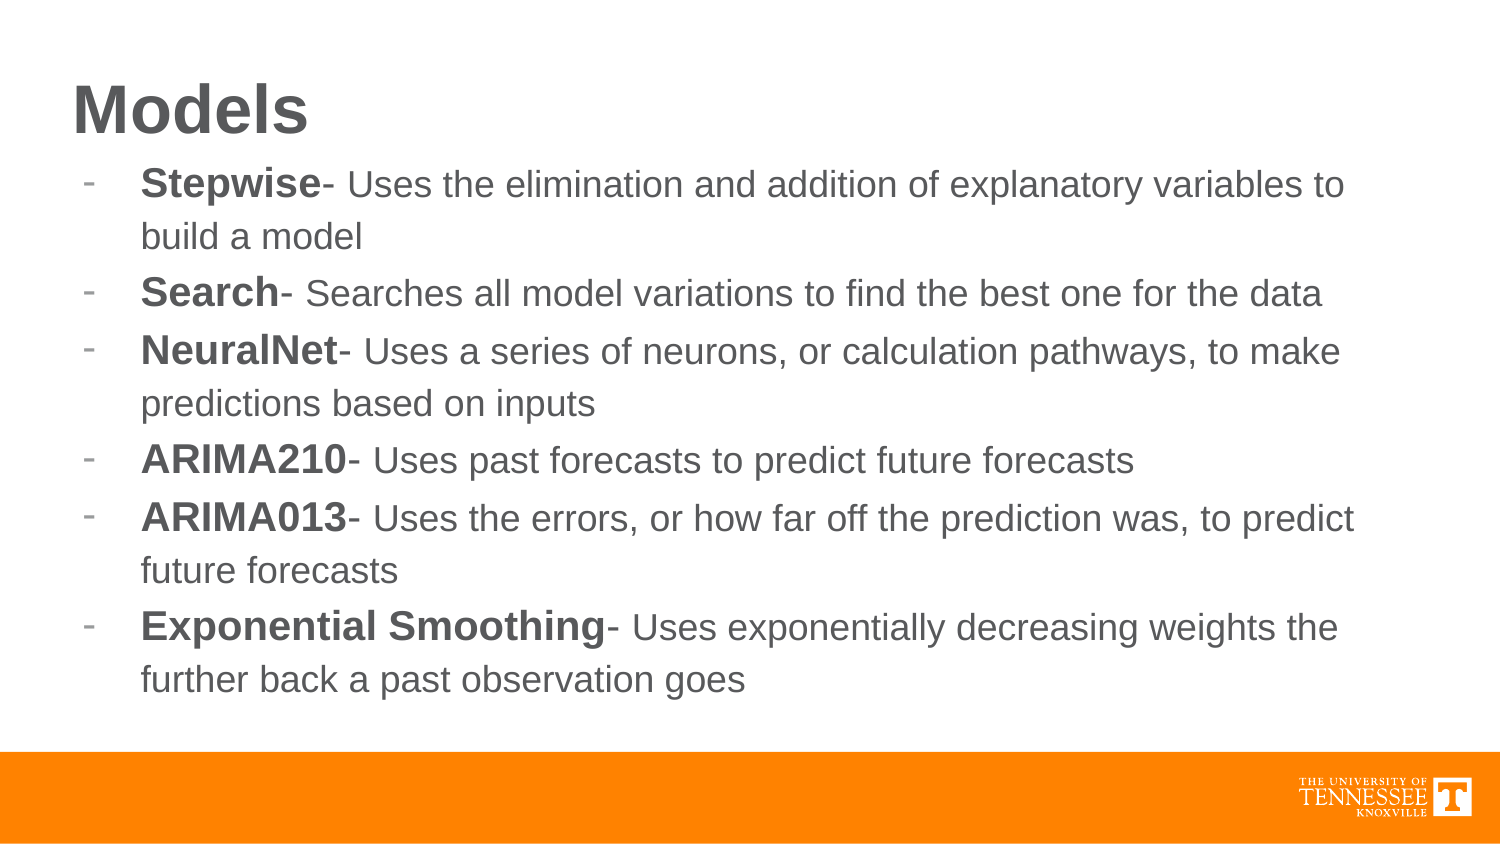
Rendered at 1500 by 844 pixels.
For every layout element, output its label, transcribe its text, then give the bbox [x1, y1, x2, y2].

list Stepwise- Uses the elimination and addition of explanatory variables to build a model Search- Searches all model variations to find the best one for the data NeuralNet- Uses a series of neurons, or calculation pathways, to make predictions based on inputs ARIMA210- Uses past forecasts to predict future forecasts ARIMA013- Uses the errors, or how far off the prediction was, to predict future forecasts Exponential Smoothing- Uses exponentially decreasing weights the further back a past observation goes [65, 148, 1401, 703]
title Models [72, 28, 1408, 148]
